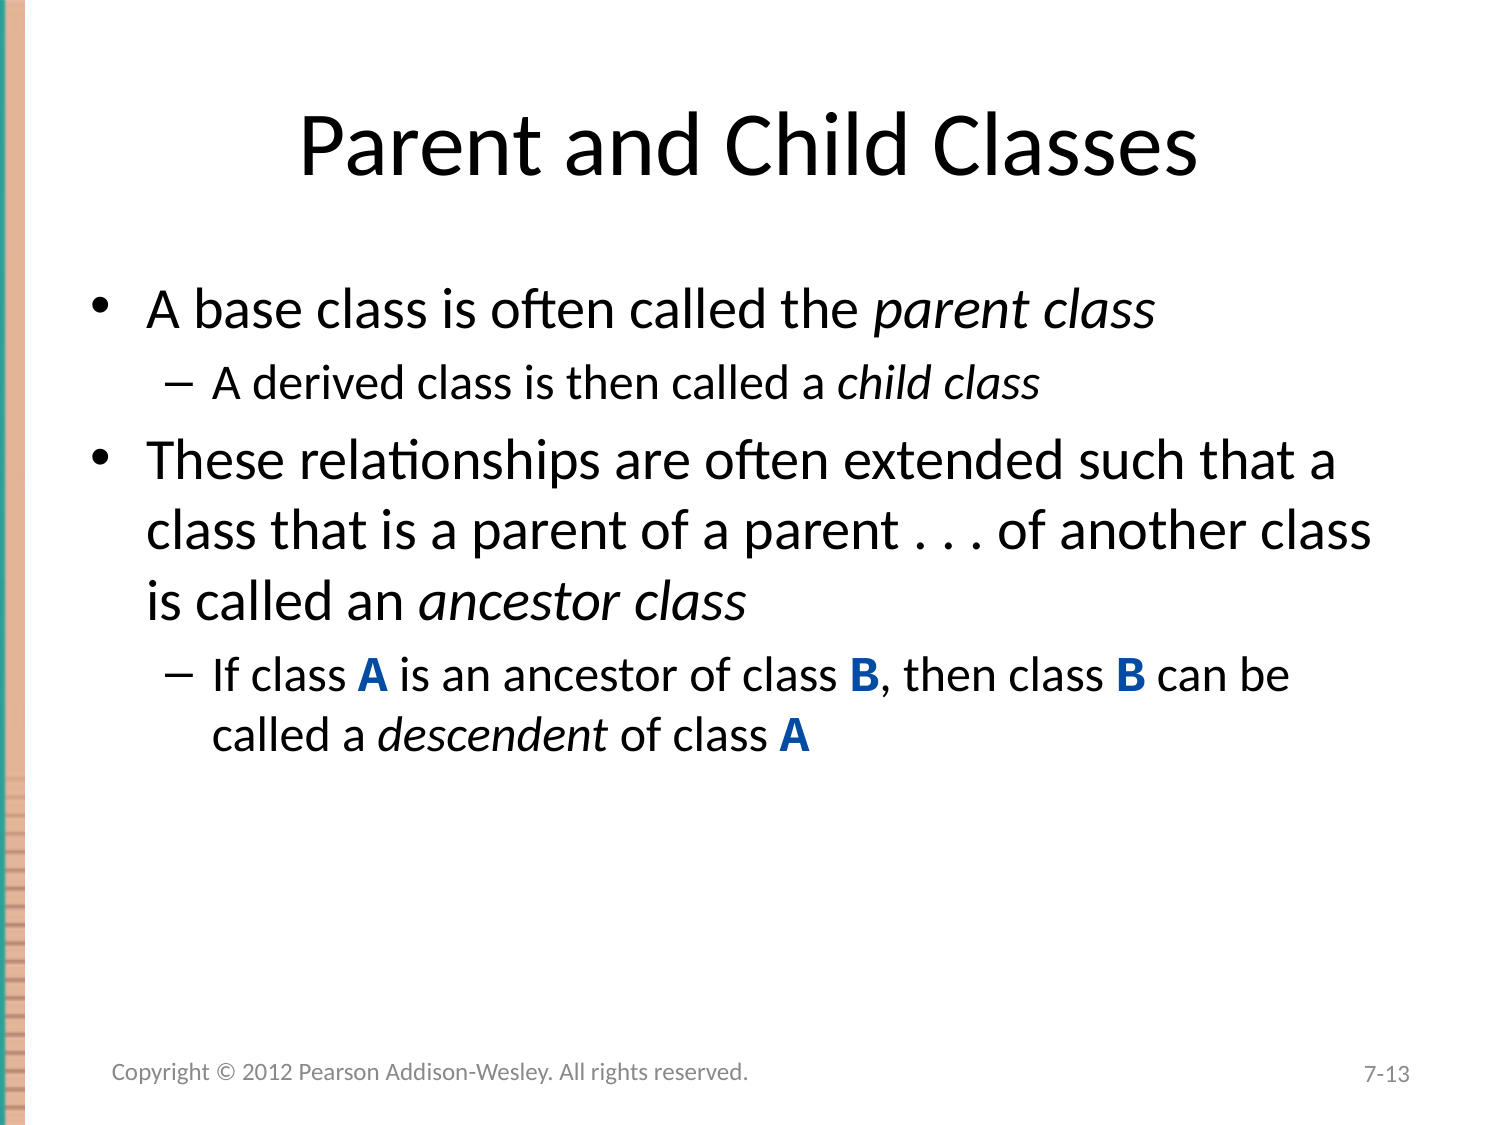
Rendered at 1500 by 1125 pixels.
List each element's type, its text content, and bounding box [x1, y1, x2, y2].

title Parent and Child Classes [74, 44, 1426, 233]
list A base class is often called the parent class A derived class is then called a child class These relationships are often extended such that a class that is a parent of a parent . . . of another class is called an ancestor class If class A is an ancestor of class B, then class B can be called a descendent of class A [74, 262, 1426, 1006]
footer Copyright © 2012 Pearson Addison-Wesley. All rights reserved. [75, 1040, 788, 1100]
slide_number 7-13 [1074, 1042, 1425, 1103]
picture [0, 0, 25, 1125]
